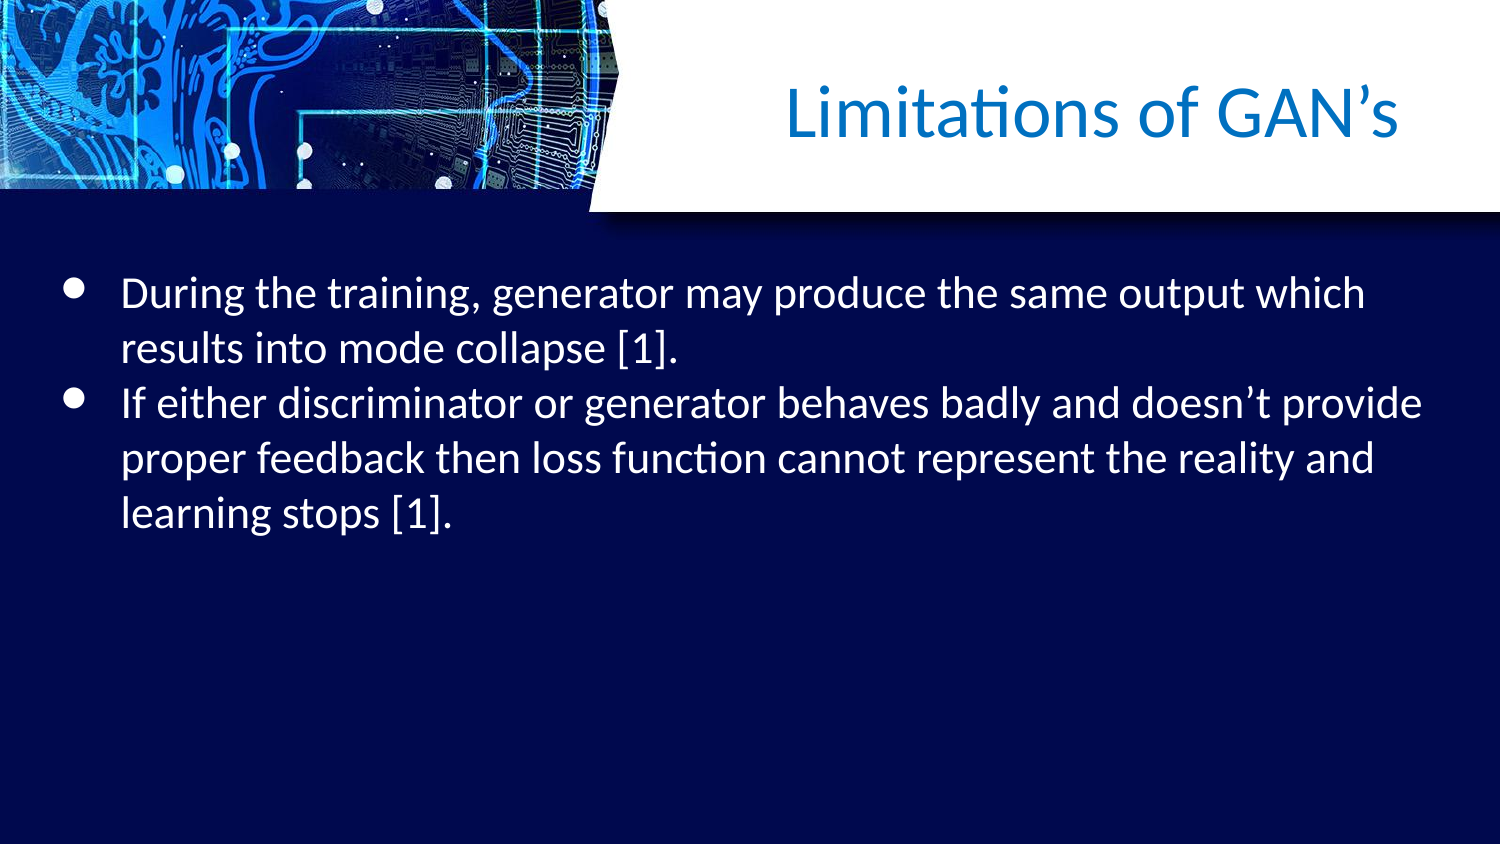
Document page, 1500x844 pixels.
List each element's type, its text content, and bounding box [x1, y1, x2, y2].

title Limitations of GAN’s [87, 44, 1416, 170]
text_box During the training, generator may produce the same output which results into mode collapse [1]. If either discriminator or generator behaves badly and doesn’t provide proper feedback then loss function cannot represent the reality and learning stops [1]. [30, 247, 1452, 554]
picture [0, 0, 1500, 844]
